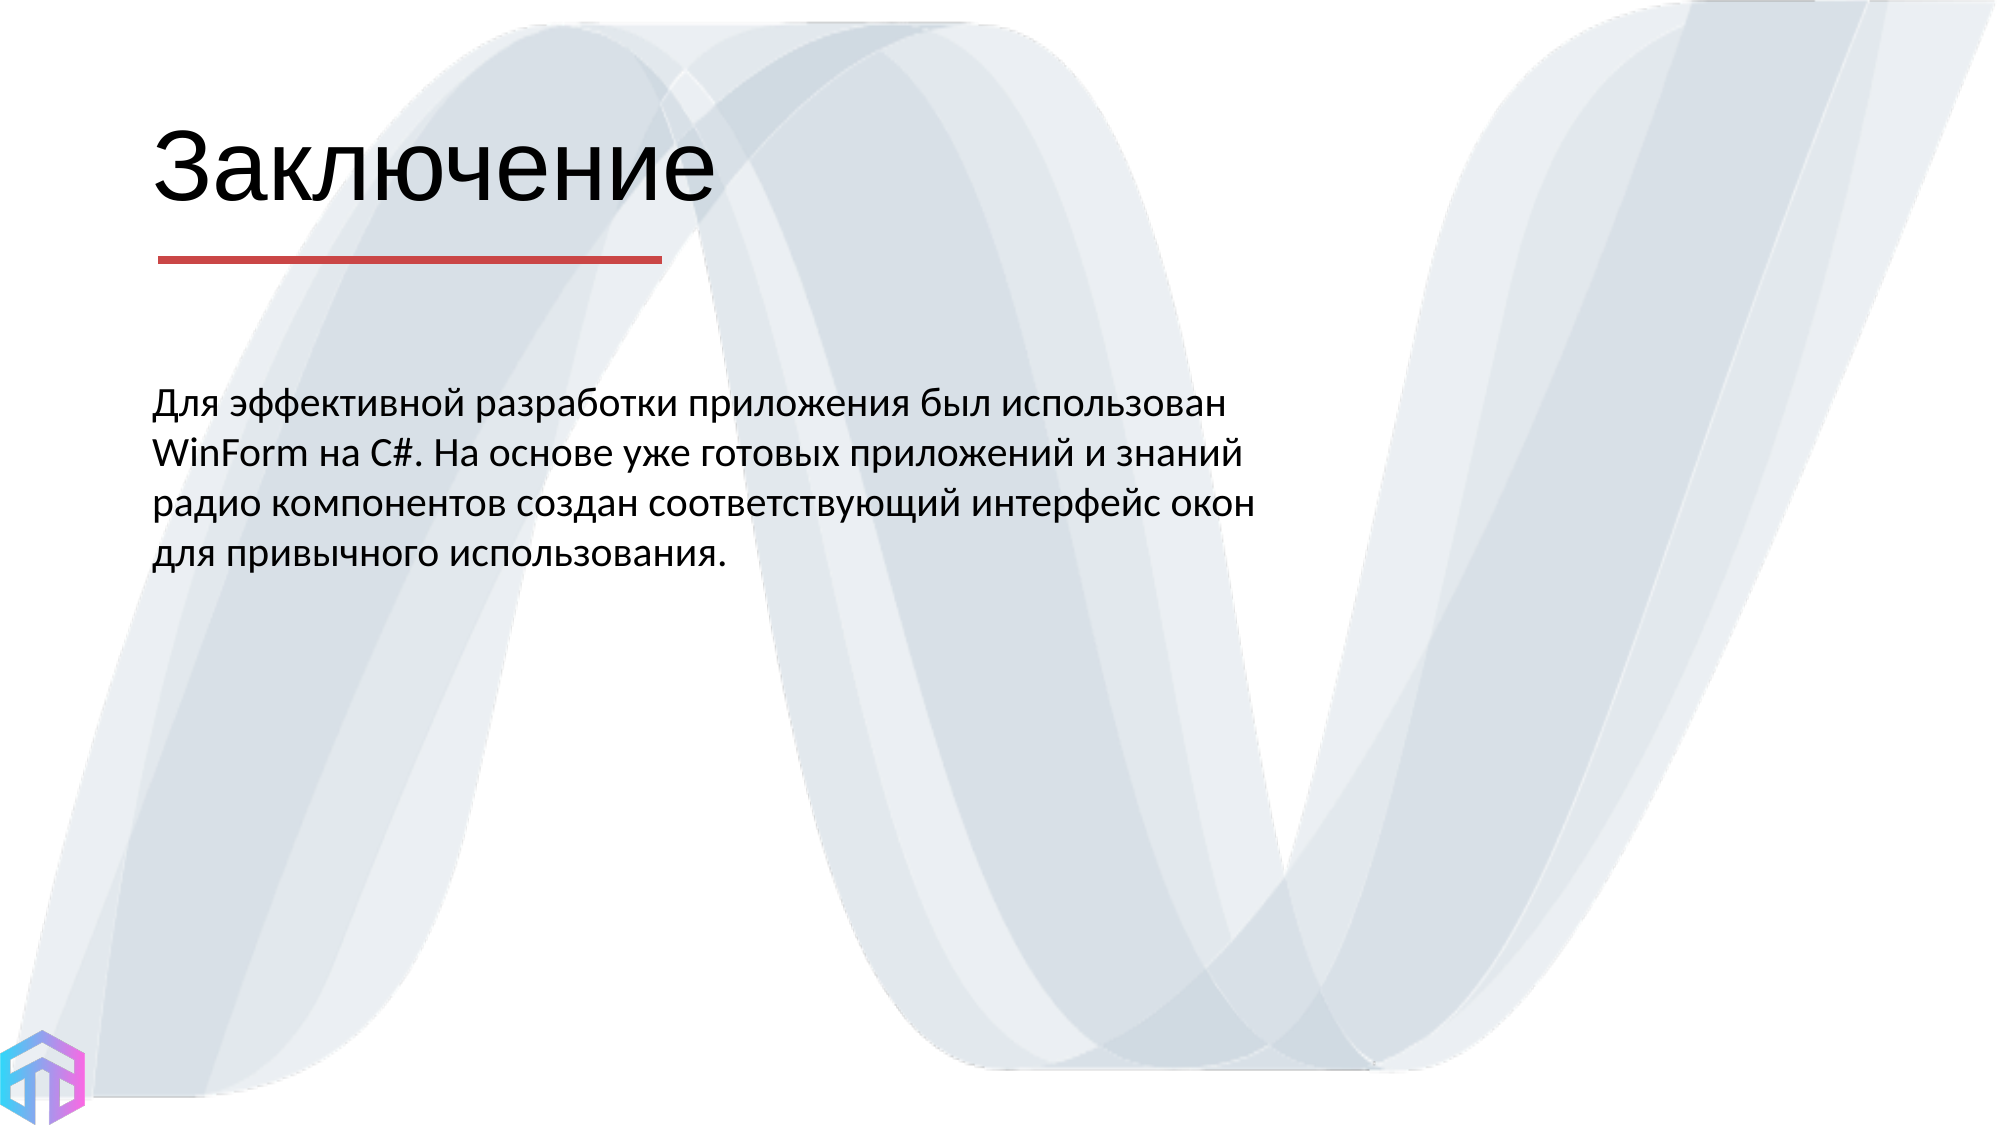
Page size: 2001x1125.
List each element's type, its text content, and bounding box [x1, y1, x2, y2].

title Заключение [137, 59, 1863, 278]
text_box [157, 255, 663, 265]
text_box Для эффективной разработки приложения был использован WinForm на C#. На основе уже готовых приложений и знаний радио компонентов создан соответствующий интерфейс окон для привычного использования. [137, 367, 1278, 583]
picture [0, 0, 2001, 1125]
